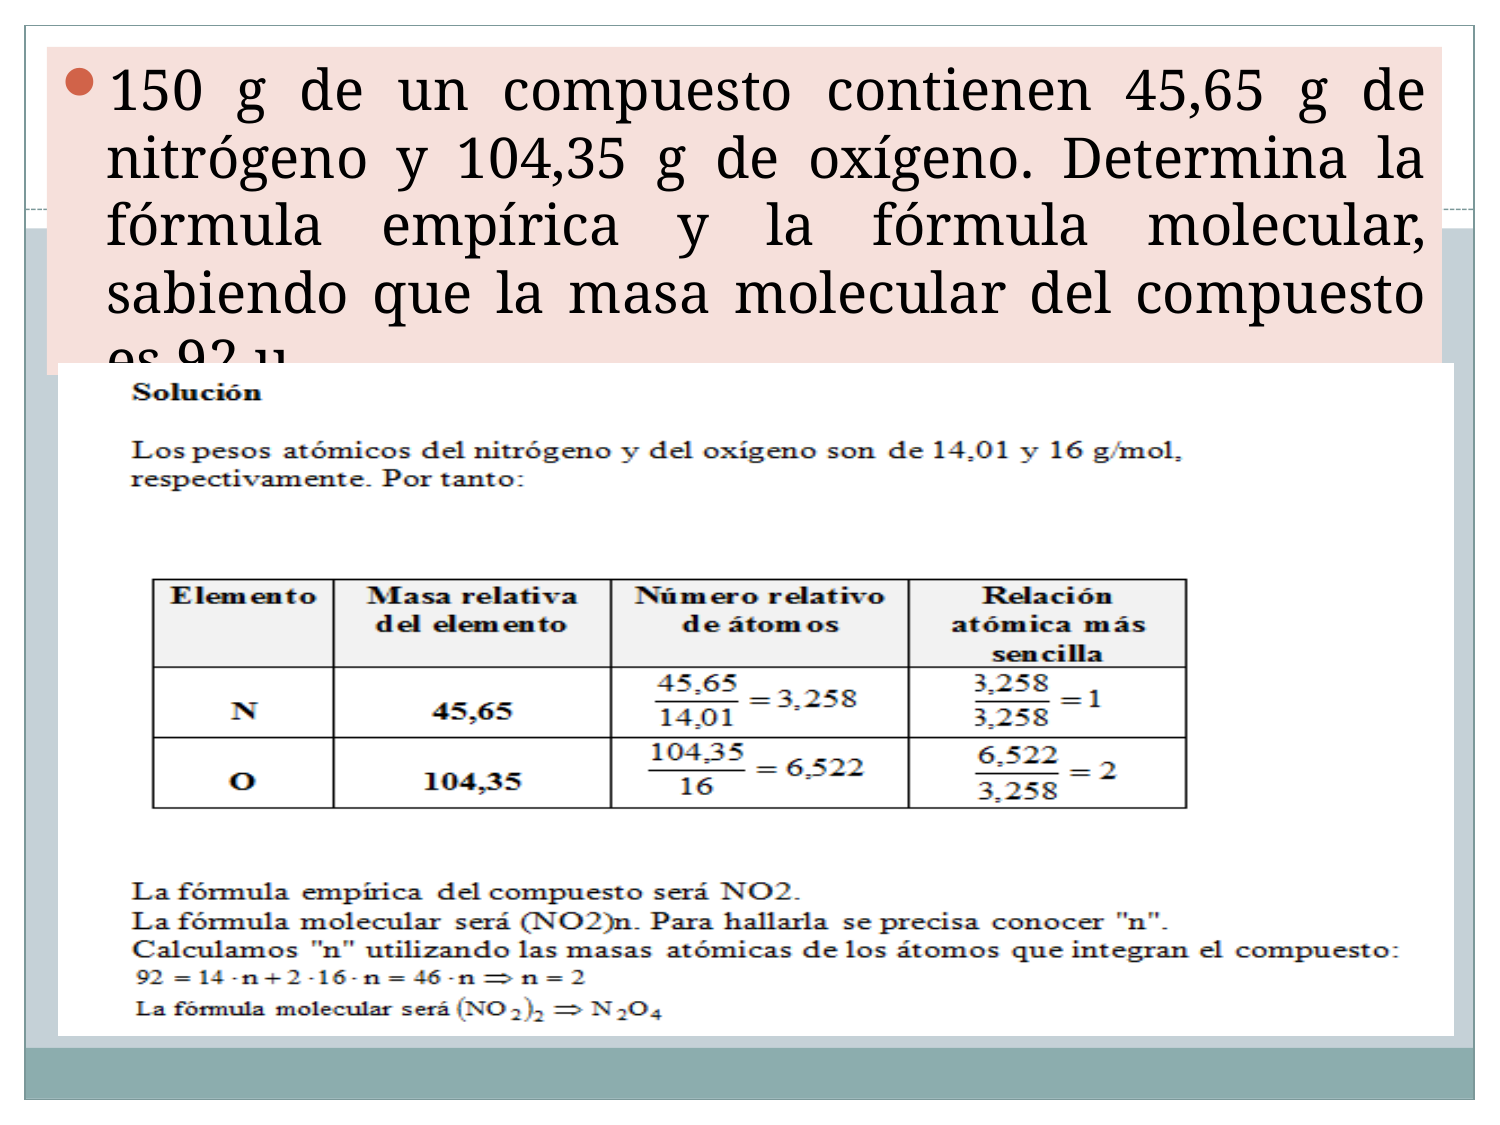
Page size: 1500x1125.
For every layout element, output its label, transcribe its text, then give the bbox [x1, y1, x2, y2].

list 150 g de un compuesto contienen 45,65 g de nitrógeno y 104,35 g de oxígeno. Determina la fórmula empírica y la fórmula molecular, sabiendo que la masa molecular del compuesto es 92 u. [46, 46, 1442, 375]
picture [58, 363, 1454, 1036]
